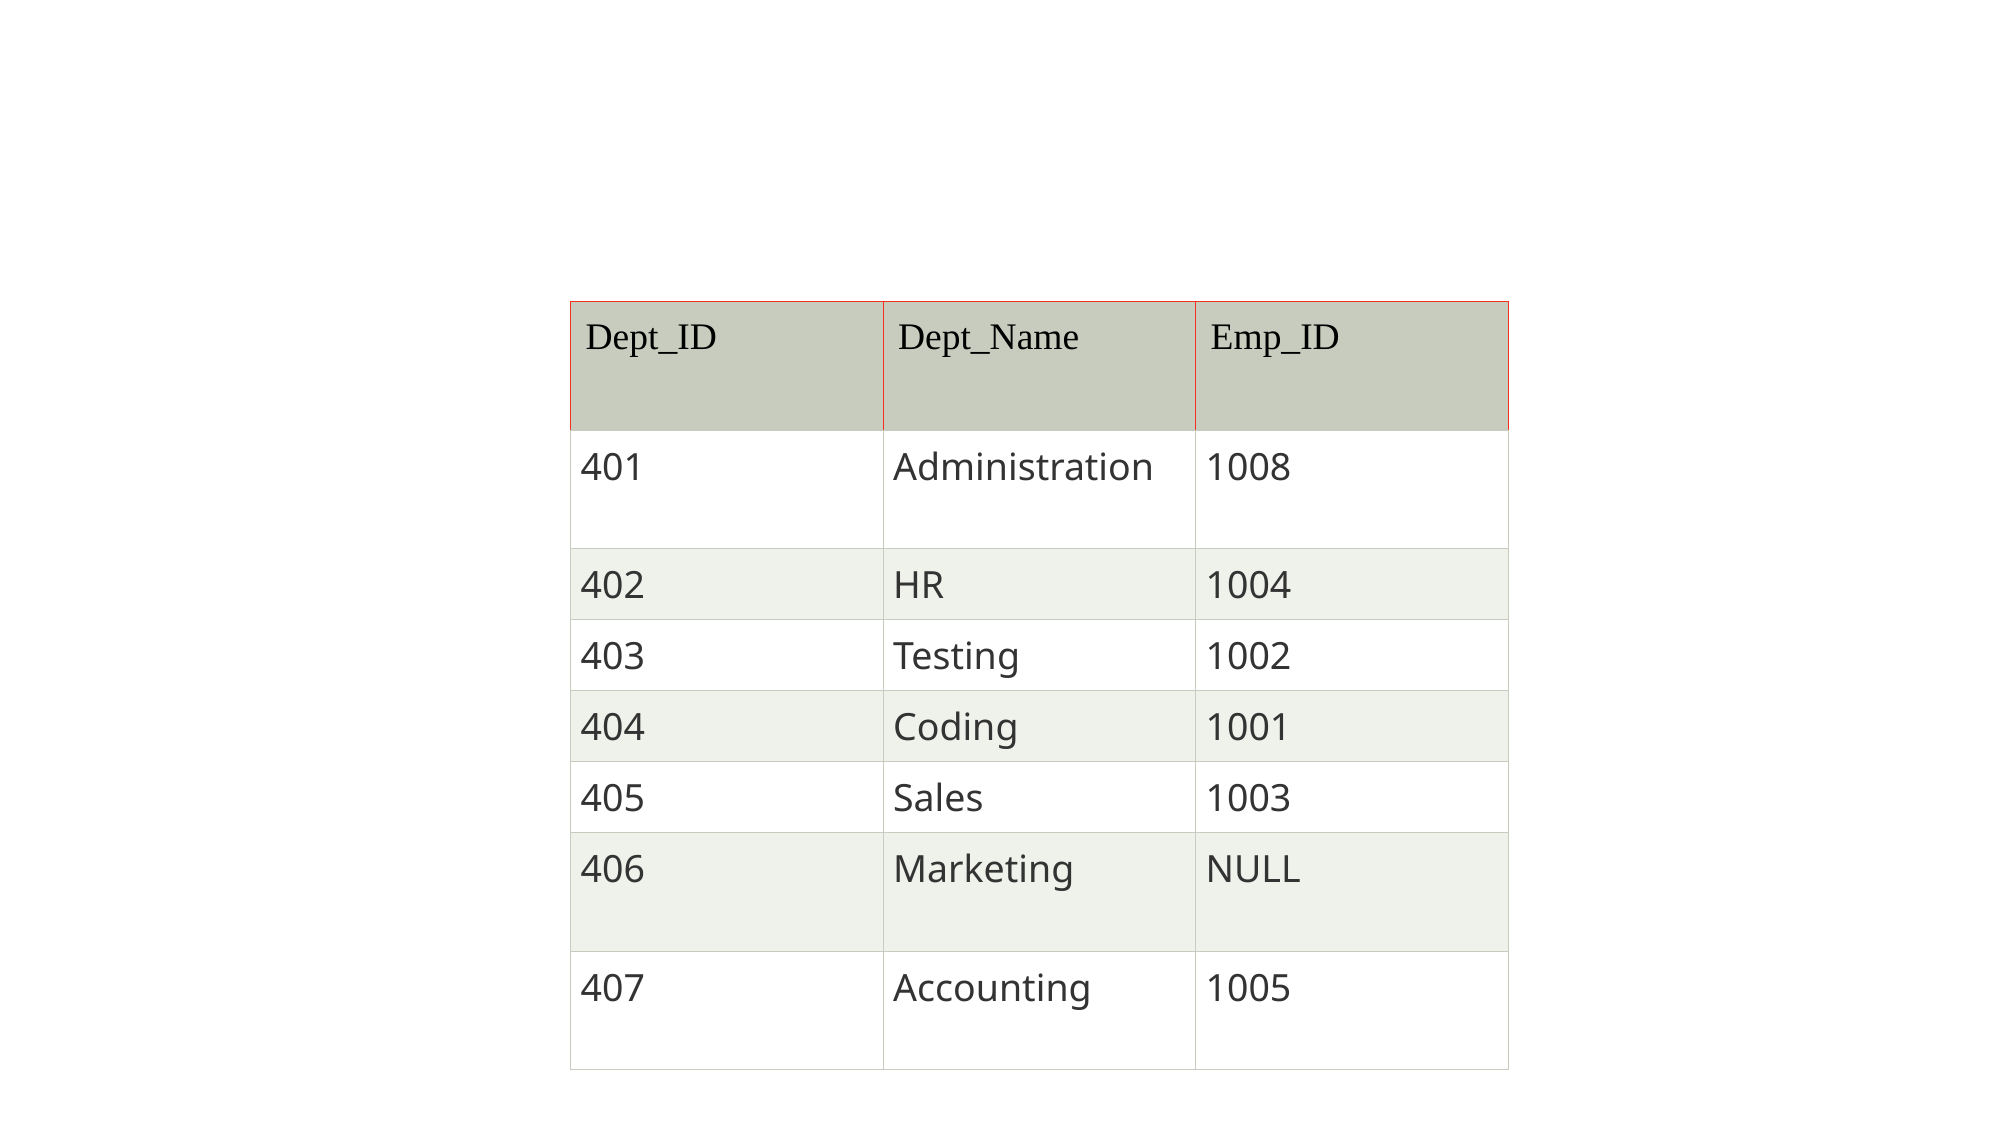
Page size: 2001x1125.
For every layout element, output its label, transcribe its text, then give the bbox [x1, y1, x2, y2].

table_cell 403 [571, 620, 883, 690]
table_cell 407 [571, 952, 883, 1069]
table_cell Administration [884, 431, 1195, 548]
table_cell 1005 [1196, 952, 1508, 1069]
table_cell NULL [1196, 833, 1508, 951]
table_header Dept_ID [571, 302, 883, 430]
table_cell Accounting [884, 952, 1195, 1069]
table_cell 1003 [1196, 762, 1508, 832]
table_cell Sales [884, 762, 1195, 832]
table_header Emp_ID [1196, 302, 1508, 430]
table_cell 1002 [1196, 620, 1508, 690]
table_cell 402 [571, 549, 883, 619]
table_cell 404 [571, 691, 883, 761]
table_cell 401 [571, 431, 883, 548]
table_cell 1004 [1196, 549, 1508, 619]
table_cell Marketing [884, 833, 1195, 951]
table_cell Coding [884, 691, 1195, 761]
table_cell Testing [884, 620, 1195, 690]
table_cell 406 [571, 833, 883, 951]
table_cell 1001 [1196, 691, 1508, 761]
table_header Dept_Name [884, 302, 1195, 430]
table_cell 1008 [1196, 431, 1508, 548]
table_cell 405 [571, 762, 883, 832]
table_cell HR [884, 549, 1195, 619]
